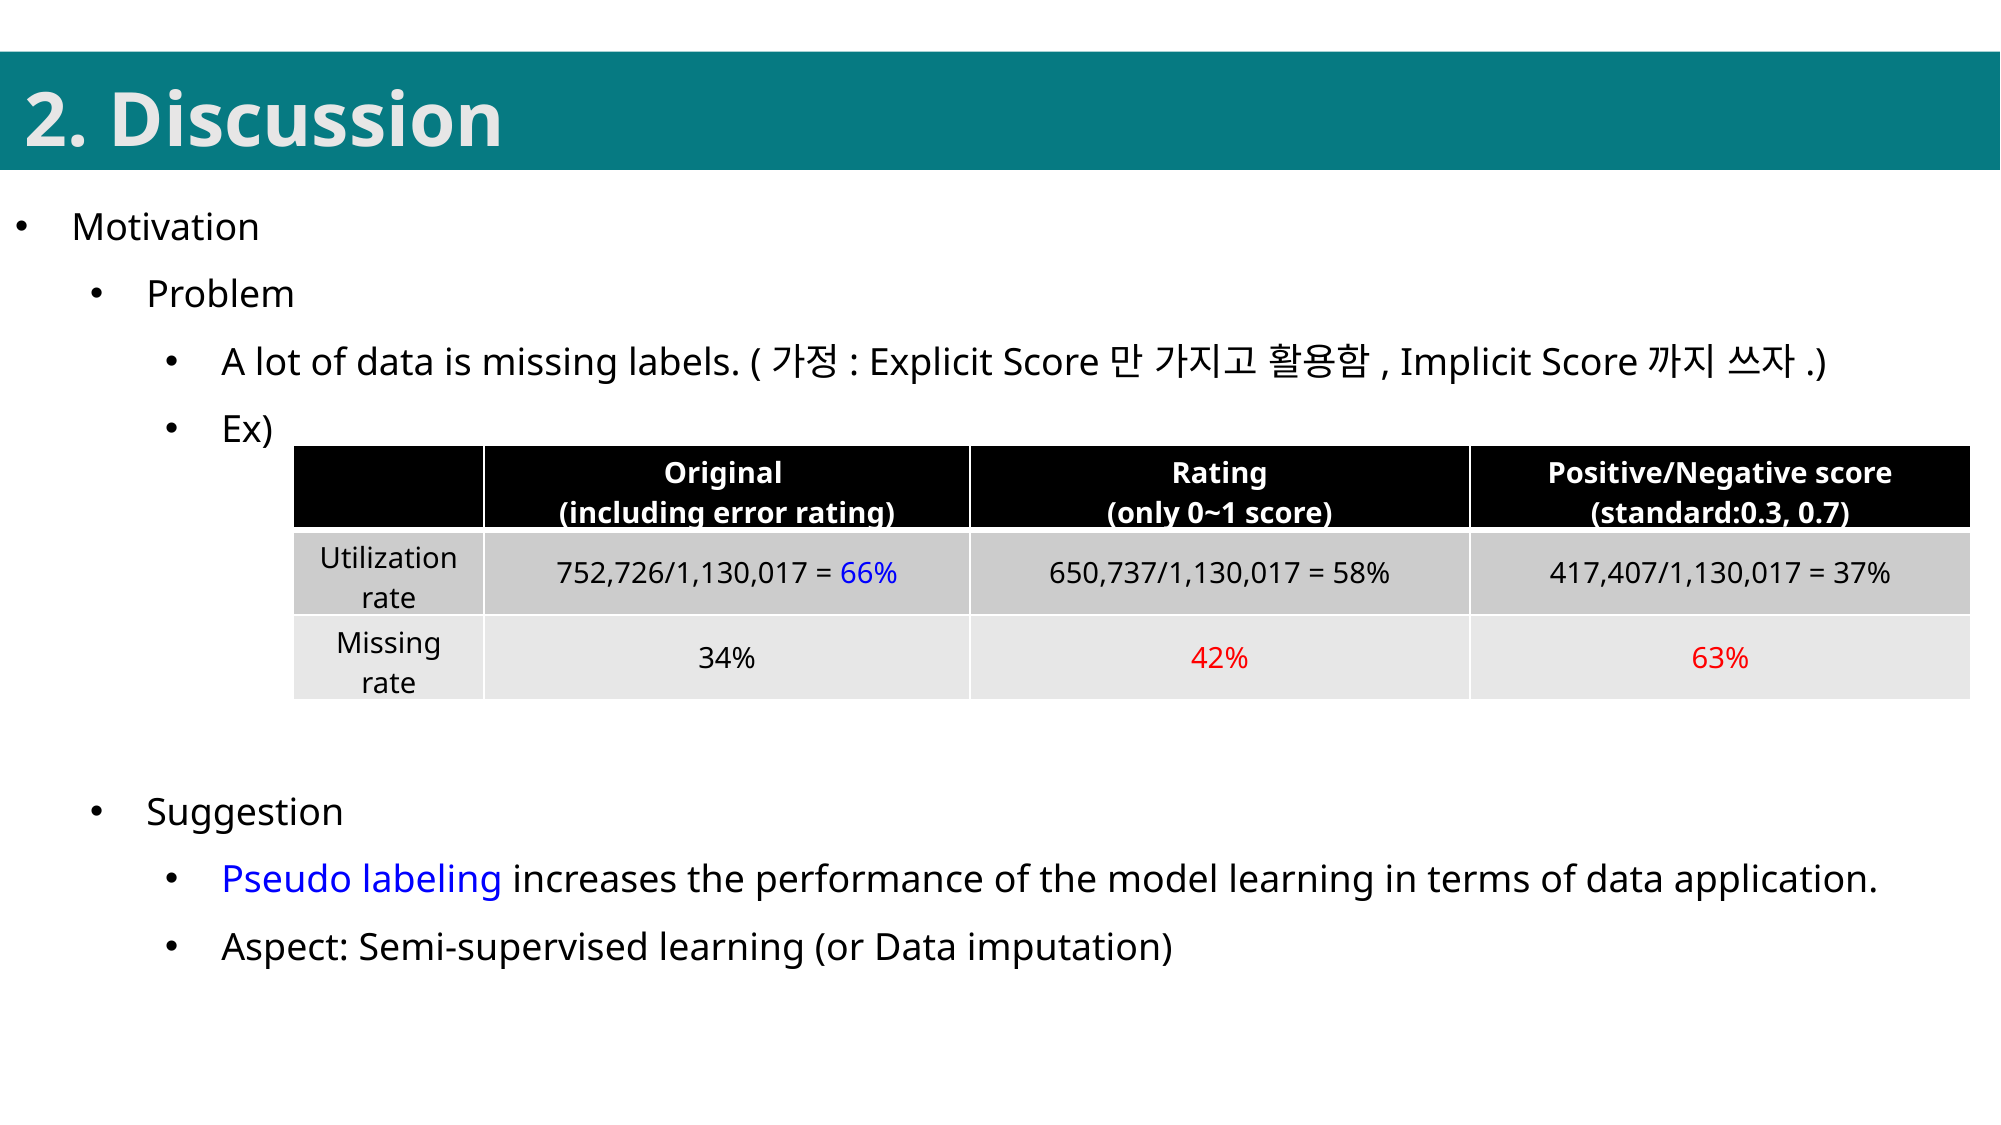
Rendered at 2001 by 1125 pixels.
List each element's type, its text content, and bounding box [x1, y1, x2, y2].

table_cell Missing rate [294, 616, 483, 699]
table_header Positive/Negative score (standard:0.3, 0.7) [1471, 446, 1970, 527]
text_box 2. Discussion [10, 19, 2000, 169]
table_cell 417,407/1,130,017 = 37% [1471, 533, 1970, 614]
text_box Motivation Problem A lot of data is missing labels. (가정: Explicit Score만 가지고 활용함, Implicit Score까지 쓰자.) Ex) Suggestion Pseudo labeling increases the performance of the model learning in terms of data application. Aspect: Semi-supervised learning (or Data imputation) [0, 172, 2000, 1119]
table_header Original (including error rating) [485, 446, 969, 527]
table_cell 63% [1471, 616, 1970, 699]
table_cell 42% [971, 616, 1469, 699]
table_cell 752,726/1,130,017 = 66% [485, 533, 969, 614]
table_cell 34% [485, 616, 969, 699]
table_cell Utilization rate [294, 533, 483, 614]
table_cell 650,737/1,130,017 = 58% [971, 533, 1469, 614]
table_header [294, 446, 483, 527]
text_box [0, 51, 2000, 171]
table_header Rating (only 0~1 score) [971, 446, 1469, 527]
